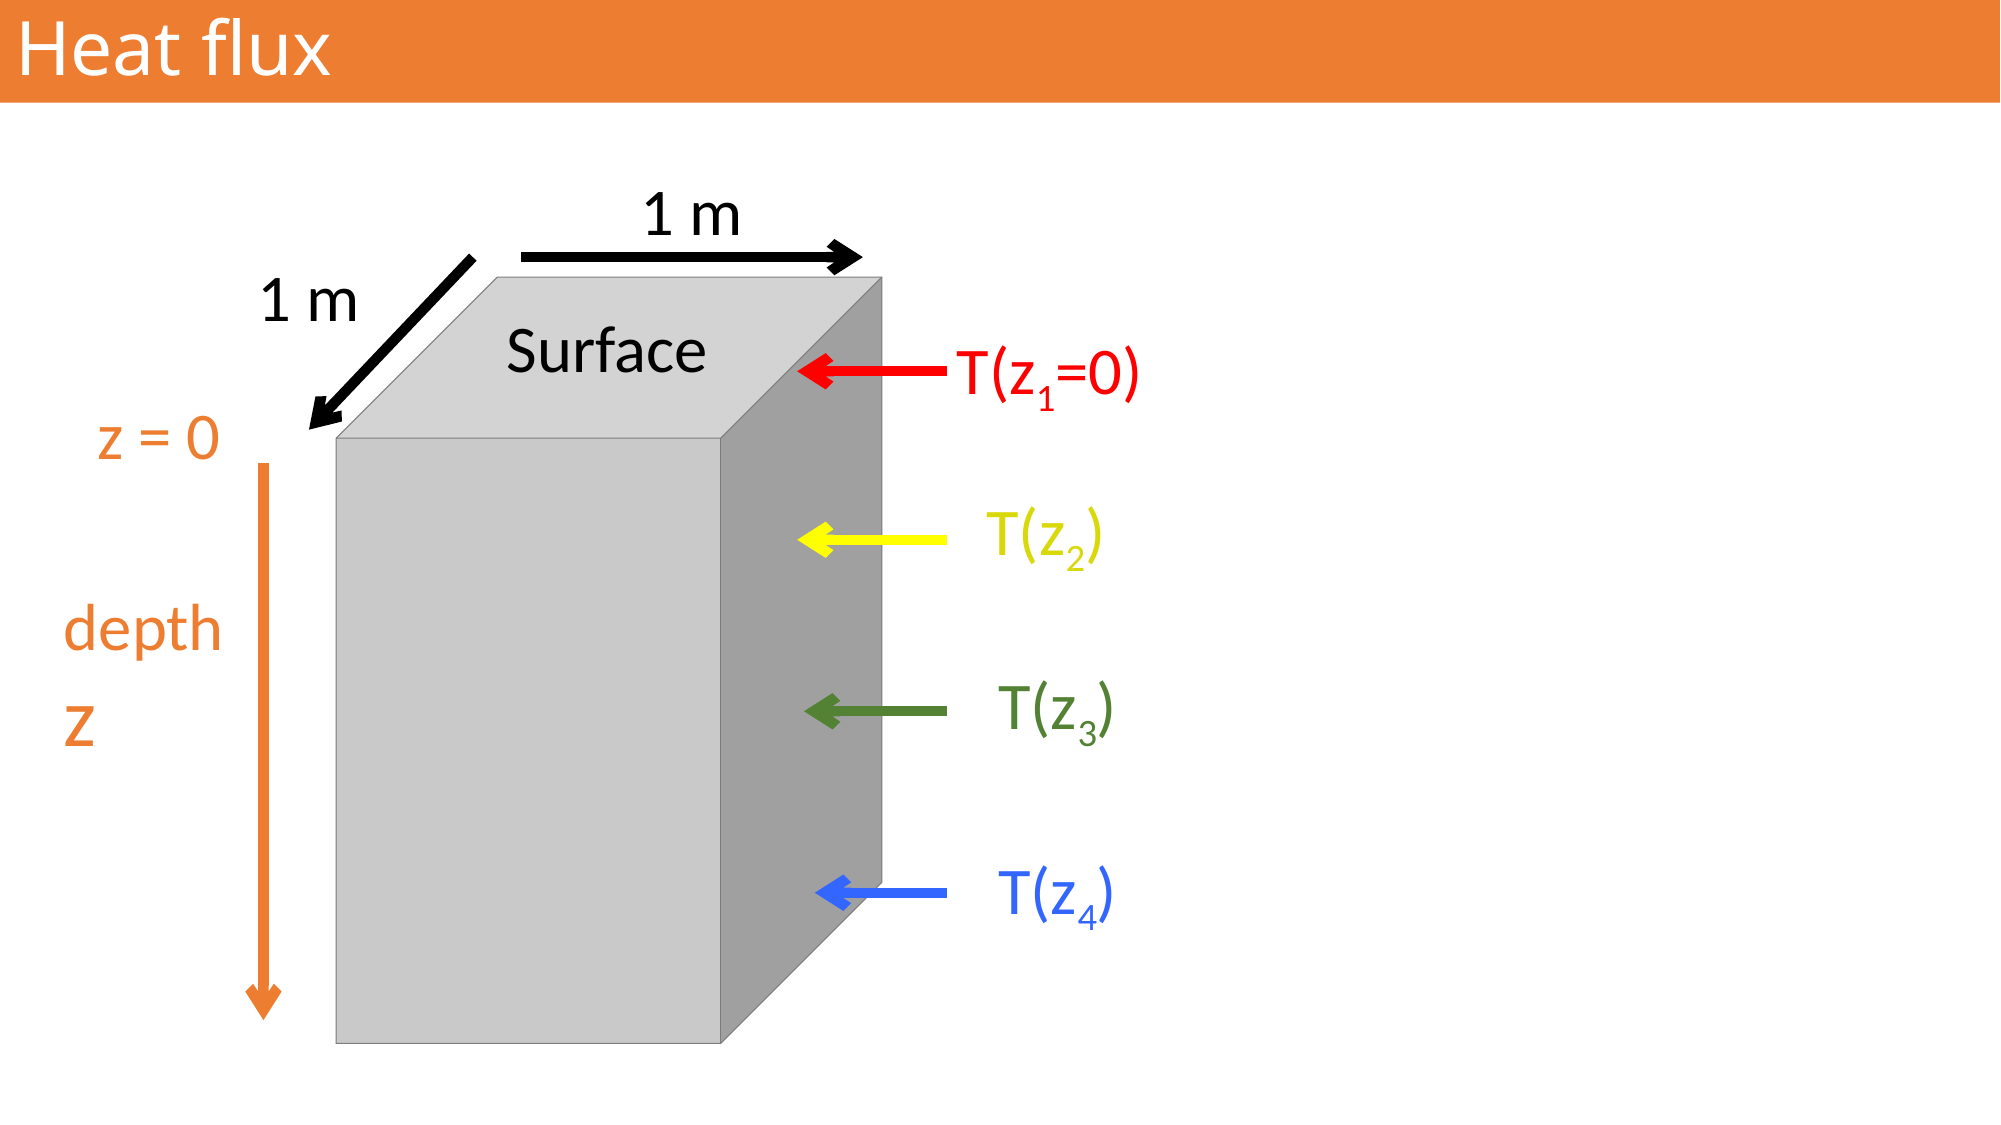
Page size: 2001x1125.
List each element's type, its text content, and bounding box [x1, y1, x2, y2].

text_box T(z3) [958, 655, 1157, 762]
text_box depth z [48, 576, 239, 771]
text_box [308, 257, 473, 430]
text_box T(z1=0) [915, 320, 1185, 427]
title Heat flux [0, 0, 2000, 103]
text_box z = 0 [24, 385, 294, 480]
text_box [335, 276, 883, 1044]
text_box 1 m [174, 247, 444, 342]
text_box T(z4) [958, 840, 1157, 946]
text_box T(z2) [947, 481, 1145, 587]
text_box Surface [473, 298, 742, 394]
text_box 1 m [557, 161, 827, 252]
